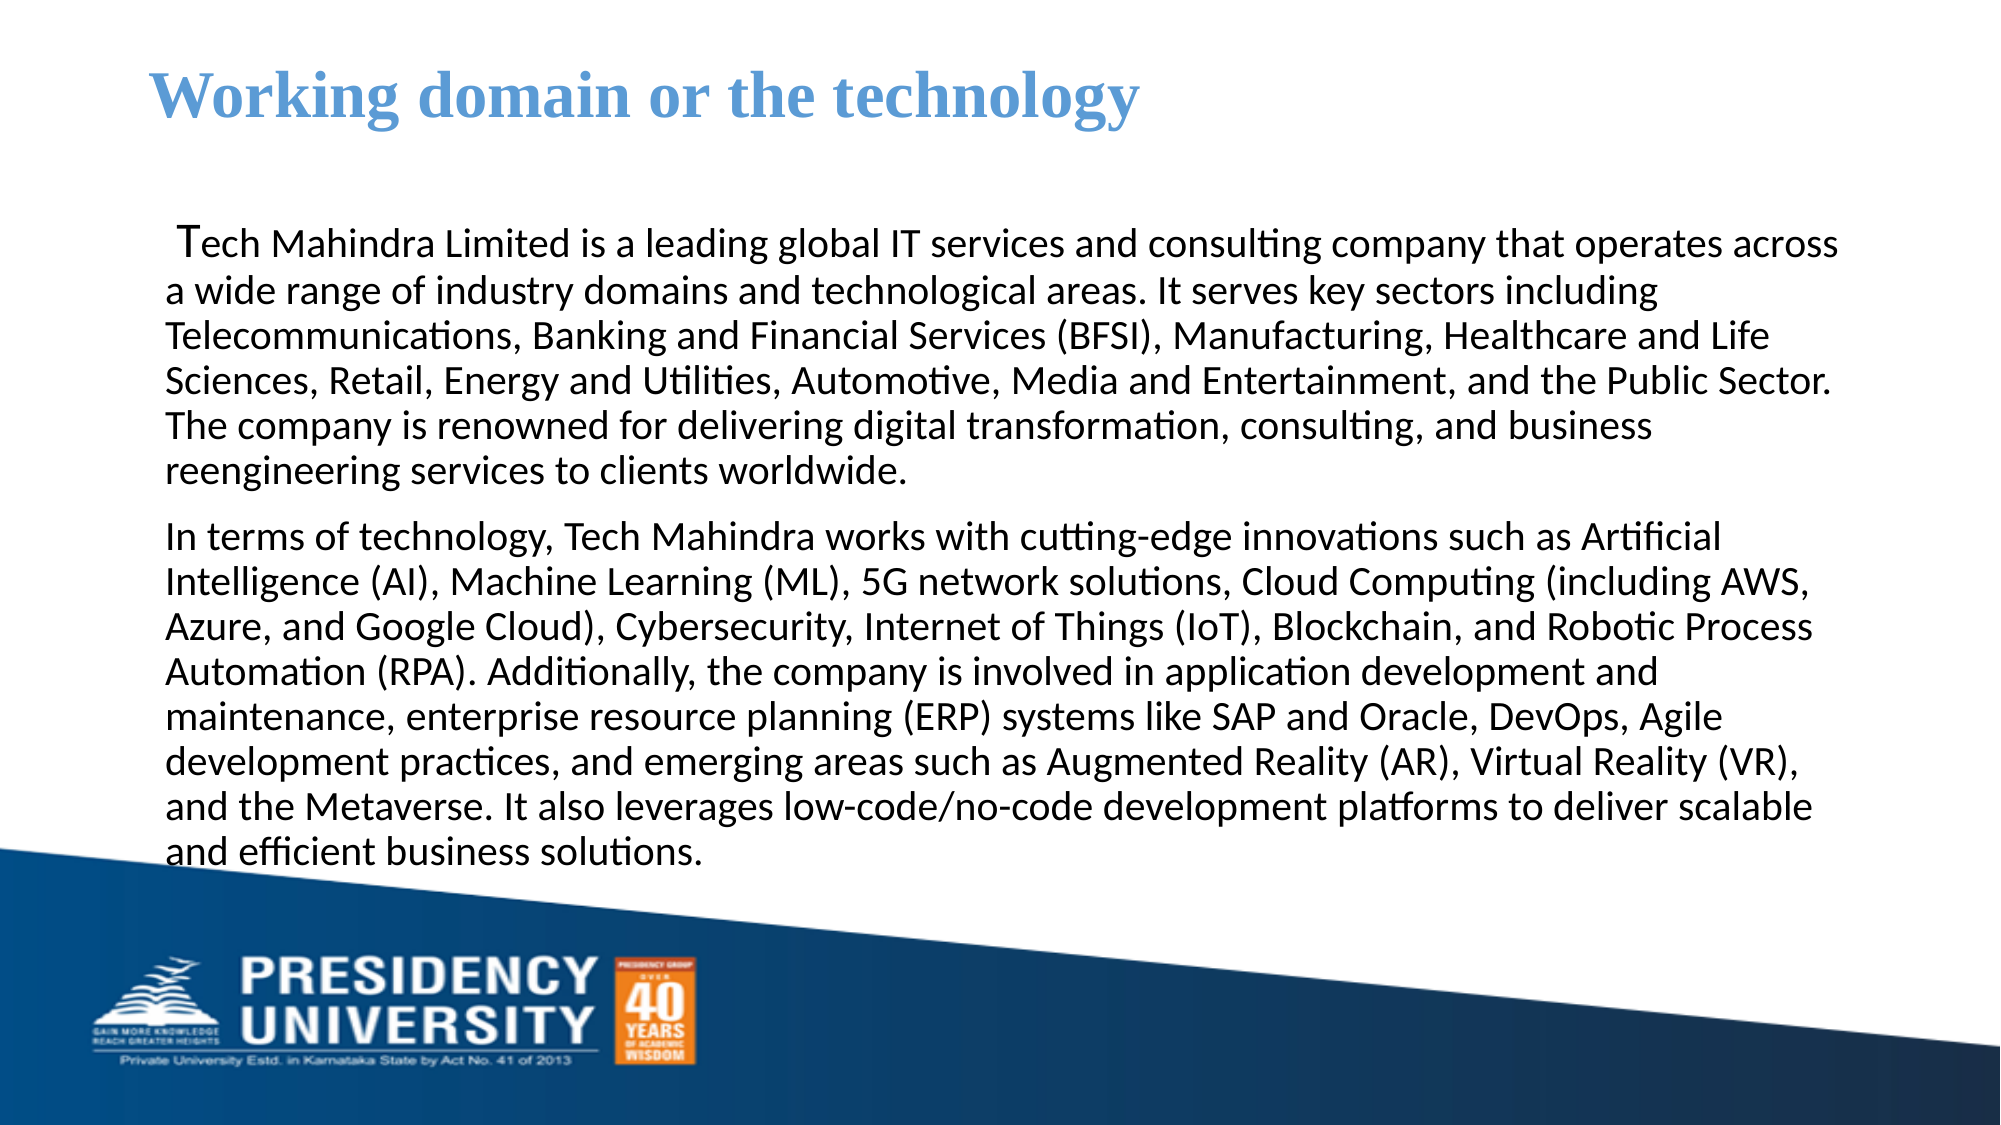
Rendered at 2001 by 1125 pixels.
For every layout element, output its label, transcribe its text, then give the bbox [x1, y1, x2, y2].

title Working domain or the technology [133, 45, 1884, 147]
picture [0, 845, 2000, 1125]
list Tech Mahindra Limited is a leading global IT services and consulting company that operates across a wide range of industry domains and technological areas. It serves key sectors including Telecommunications, Banking and Financial Services (BFSI), Manufacturing, Healthcare and Life Sciences, Retail, Energy and Utilities, Automotive, Media and Entertainment, and the Public Sector. The company is renowned for delivering digital transformation, consulting, and business reengineering services to clients worldwide. In terms of technology, Tech Mahindra works with cutting-edge innovations such as Artificial Intelligence (AI), Machine Learning (ML), 5G network solutions, Cloud Computing (including AWS, Azure, and Google Cloud), Cybersecurity, Internet of Things (IoT), Blockchain, and Robotic Process Automation (RPA). Additionally, the company is involved in application development and maintenance, enterprise resource planning (ERP) systems like SAP and Oracle, DevOps, Agile development practices, and emerging areas such as Augmented Reality (AR), Virtual Reality (VR), and the Metaverse. It also leverages low-code/no-code development platforms to deliver scalable and efficient business solutions. [137, 207, 1863, 643]
